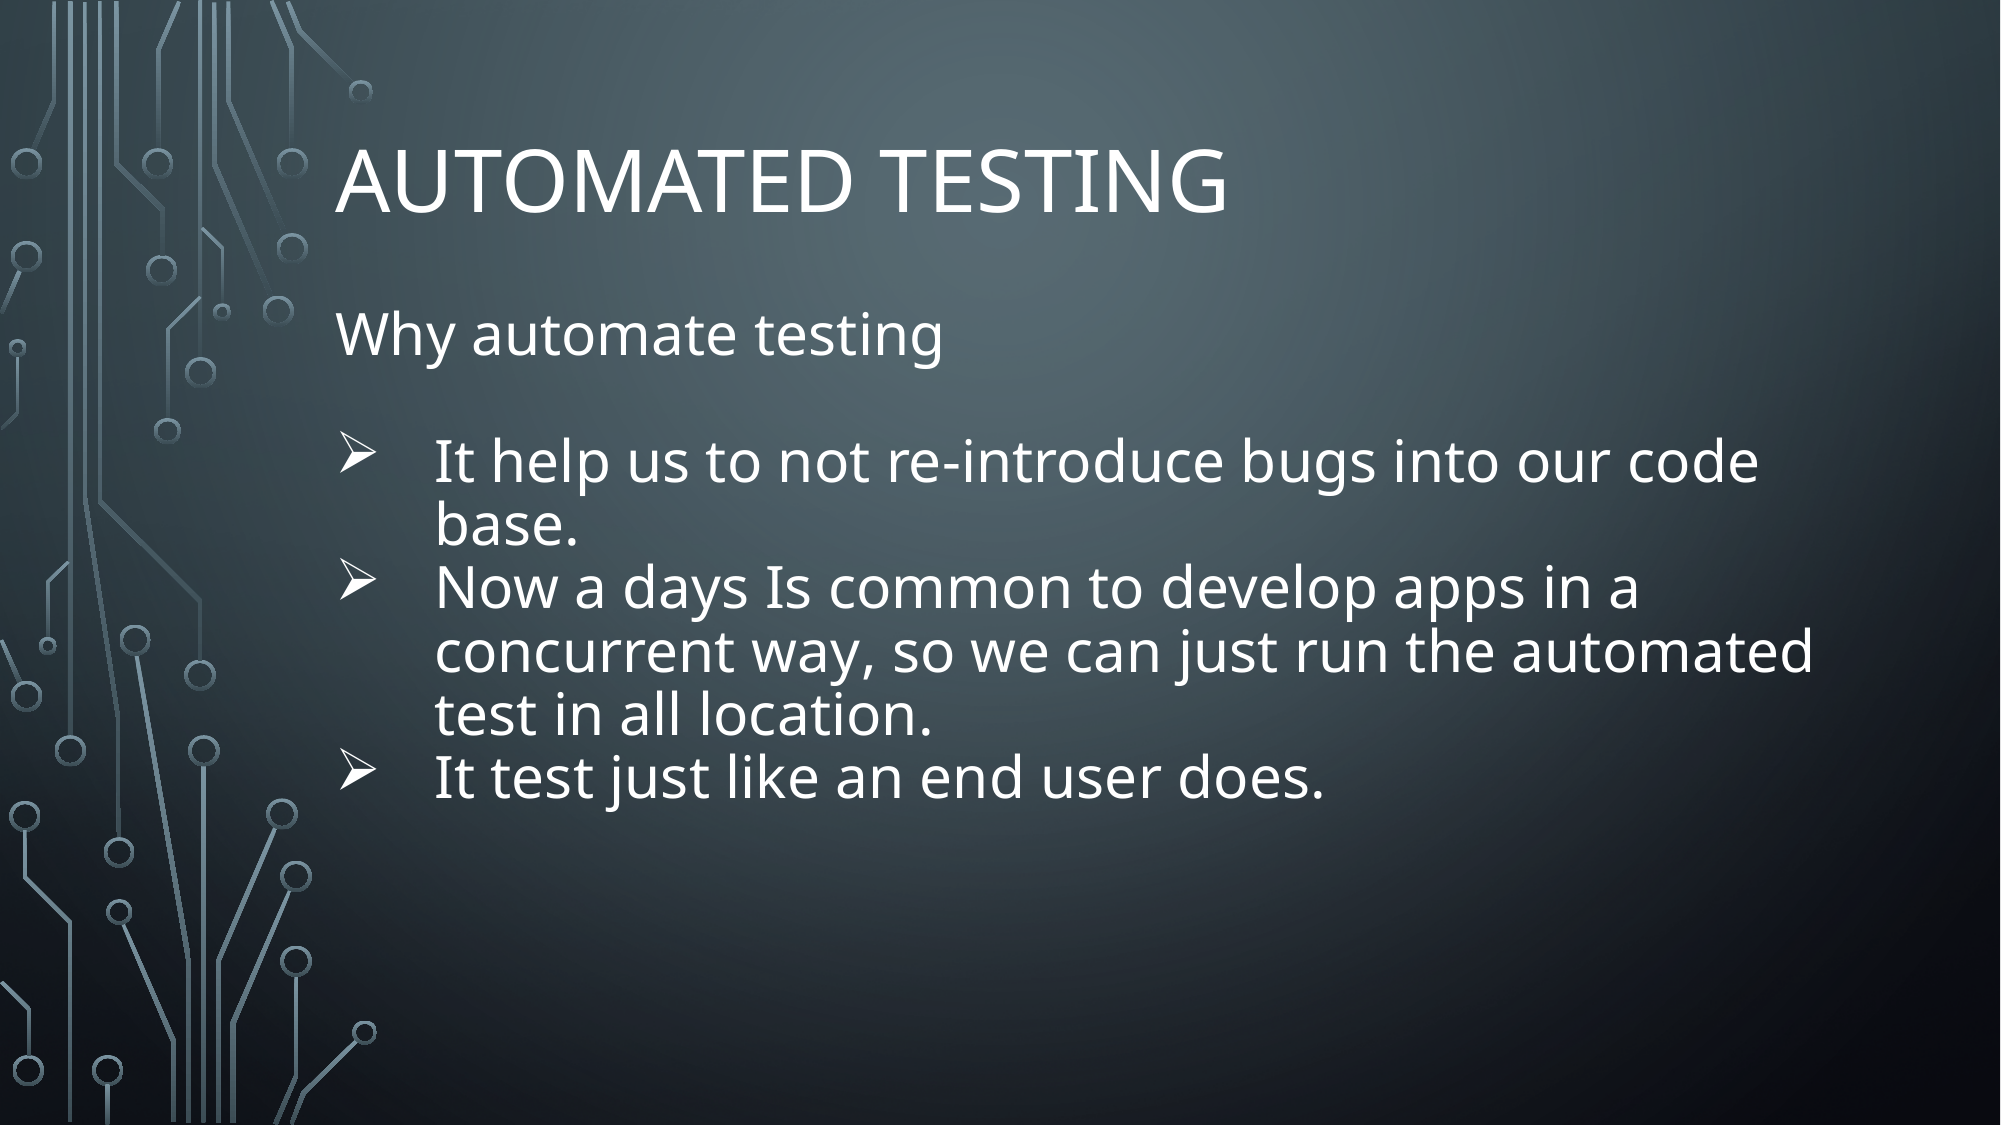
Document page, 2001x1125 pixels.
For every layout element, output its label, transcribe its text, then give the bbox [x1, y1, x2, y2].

title Automated testing [320, 57, 1357, 239]
text_box Why automate testing It help us to not re-introduce bugs into our code base. Now a days Is common to develop apps in a concurrent way, so we can just run the automated test in all location. It test just like an end user does. [320, 296, 1927, 819]
